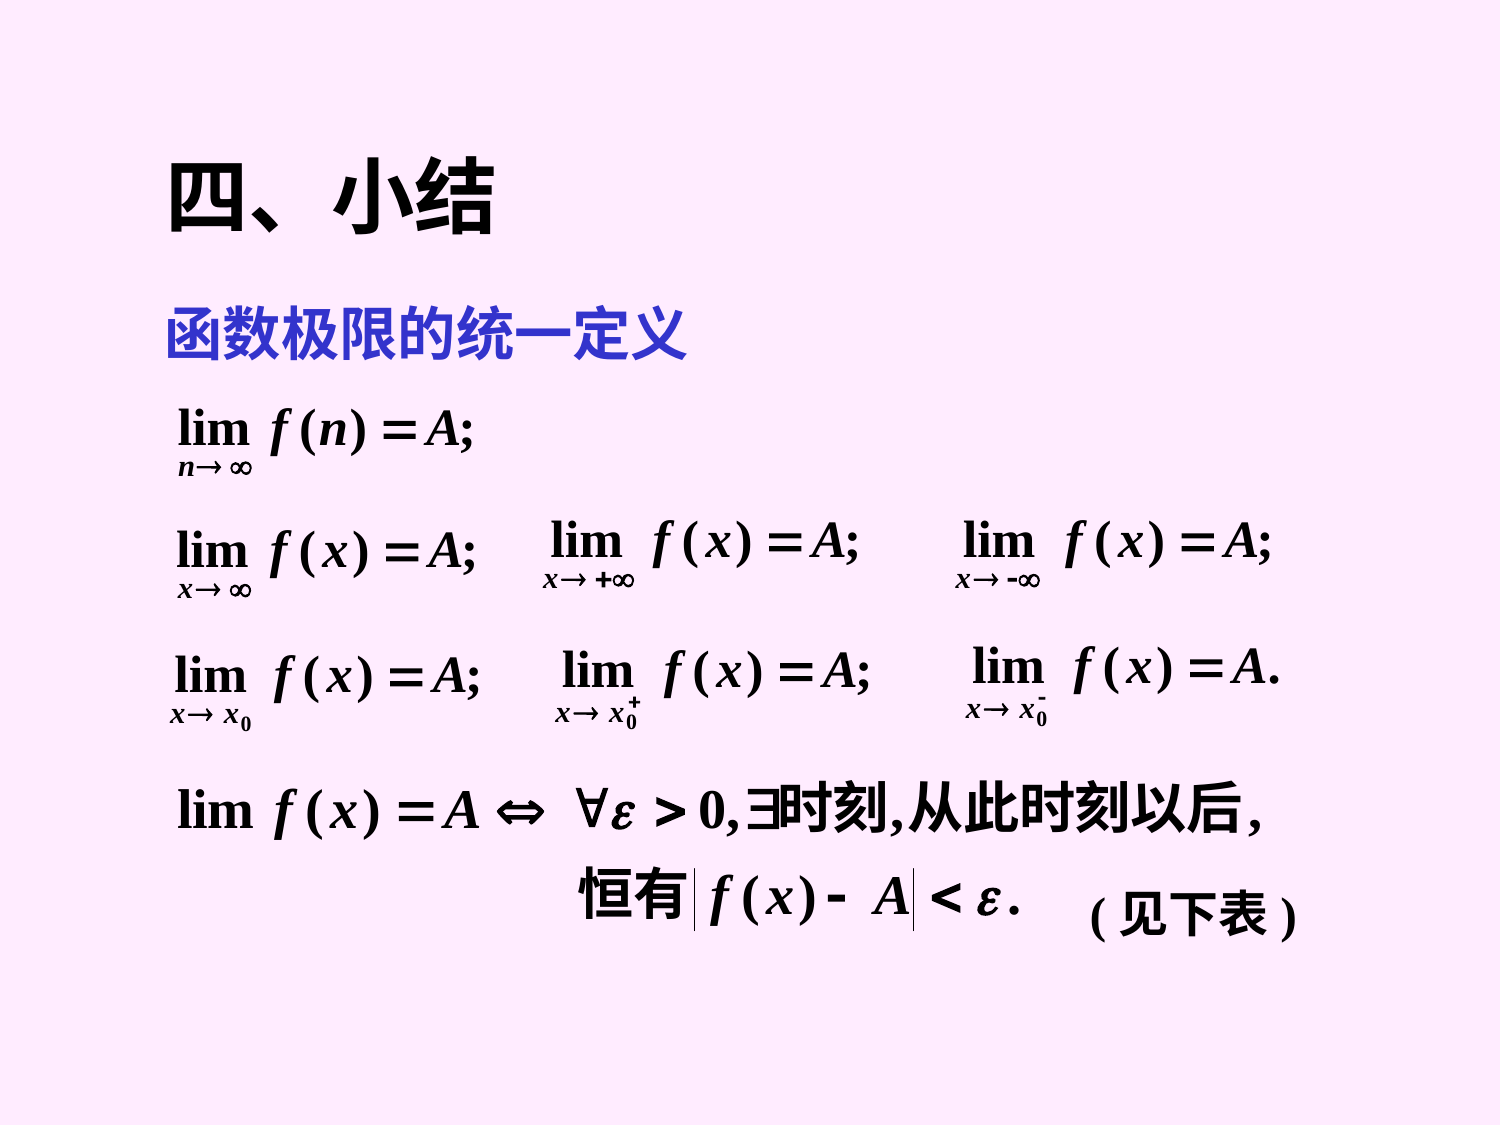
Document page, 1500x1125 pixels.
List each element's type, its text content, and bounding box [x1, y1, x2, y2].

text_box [960, 637, 1282, 732]
title 四、小结 [150, 99, 1438, 288]
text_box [949, 512, 1275, 594]
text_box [549, 641, 874, 736]
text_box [537, 512, 863, 594]
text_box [172, 522, 478, 604]
text_box 函数极限的统一定义 [150, 289, 1000, 375]
text_box (见下表) [1074, 874, 1375, 950]
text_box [174, 399, 476, 481]
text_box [174, 777, 1266, 936]
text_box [164, 647, 483, 737]
